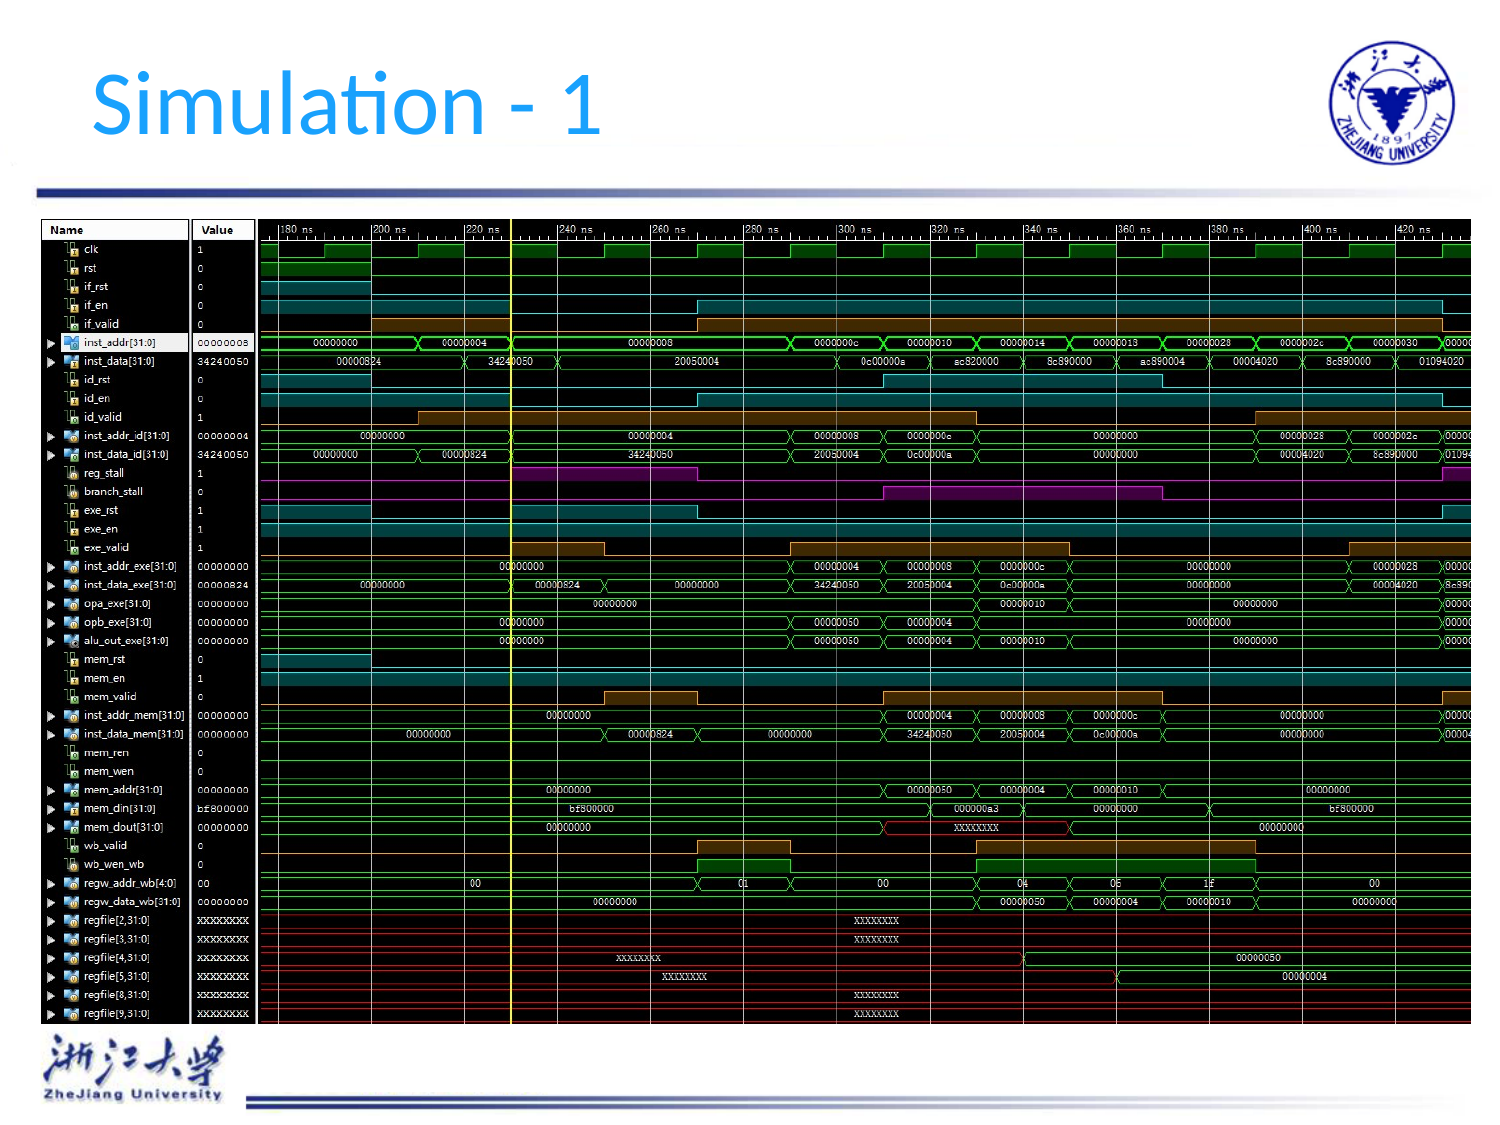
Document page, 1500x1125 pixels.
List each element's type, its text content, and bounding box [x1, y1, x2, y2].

title Simulation - 1 [76, 19, 1226, 176]
picture [0, 0, 1500, 1125]
